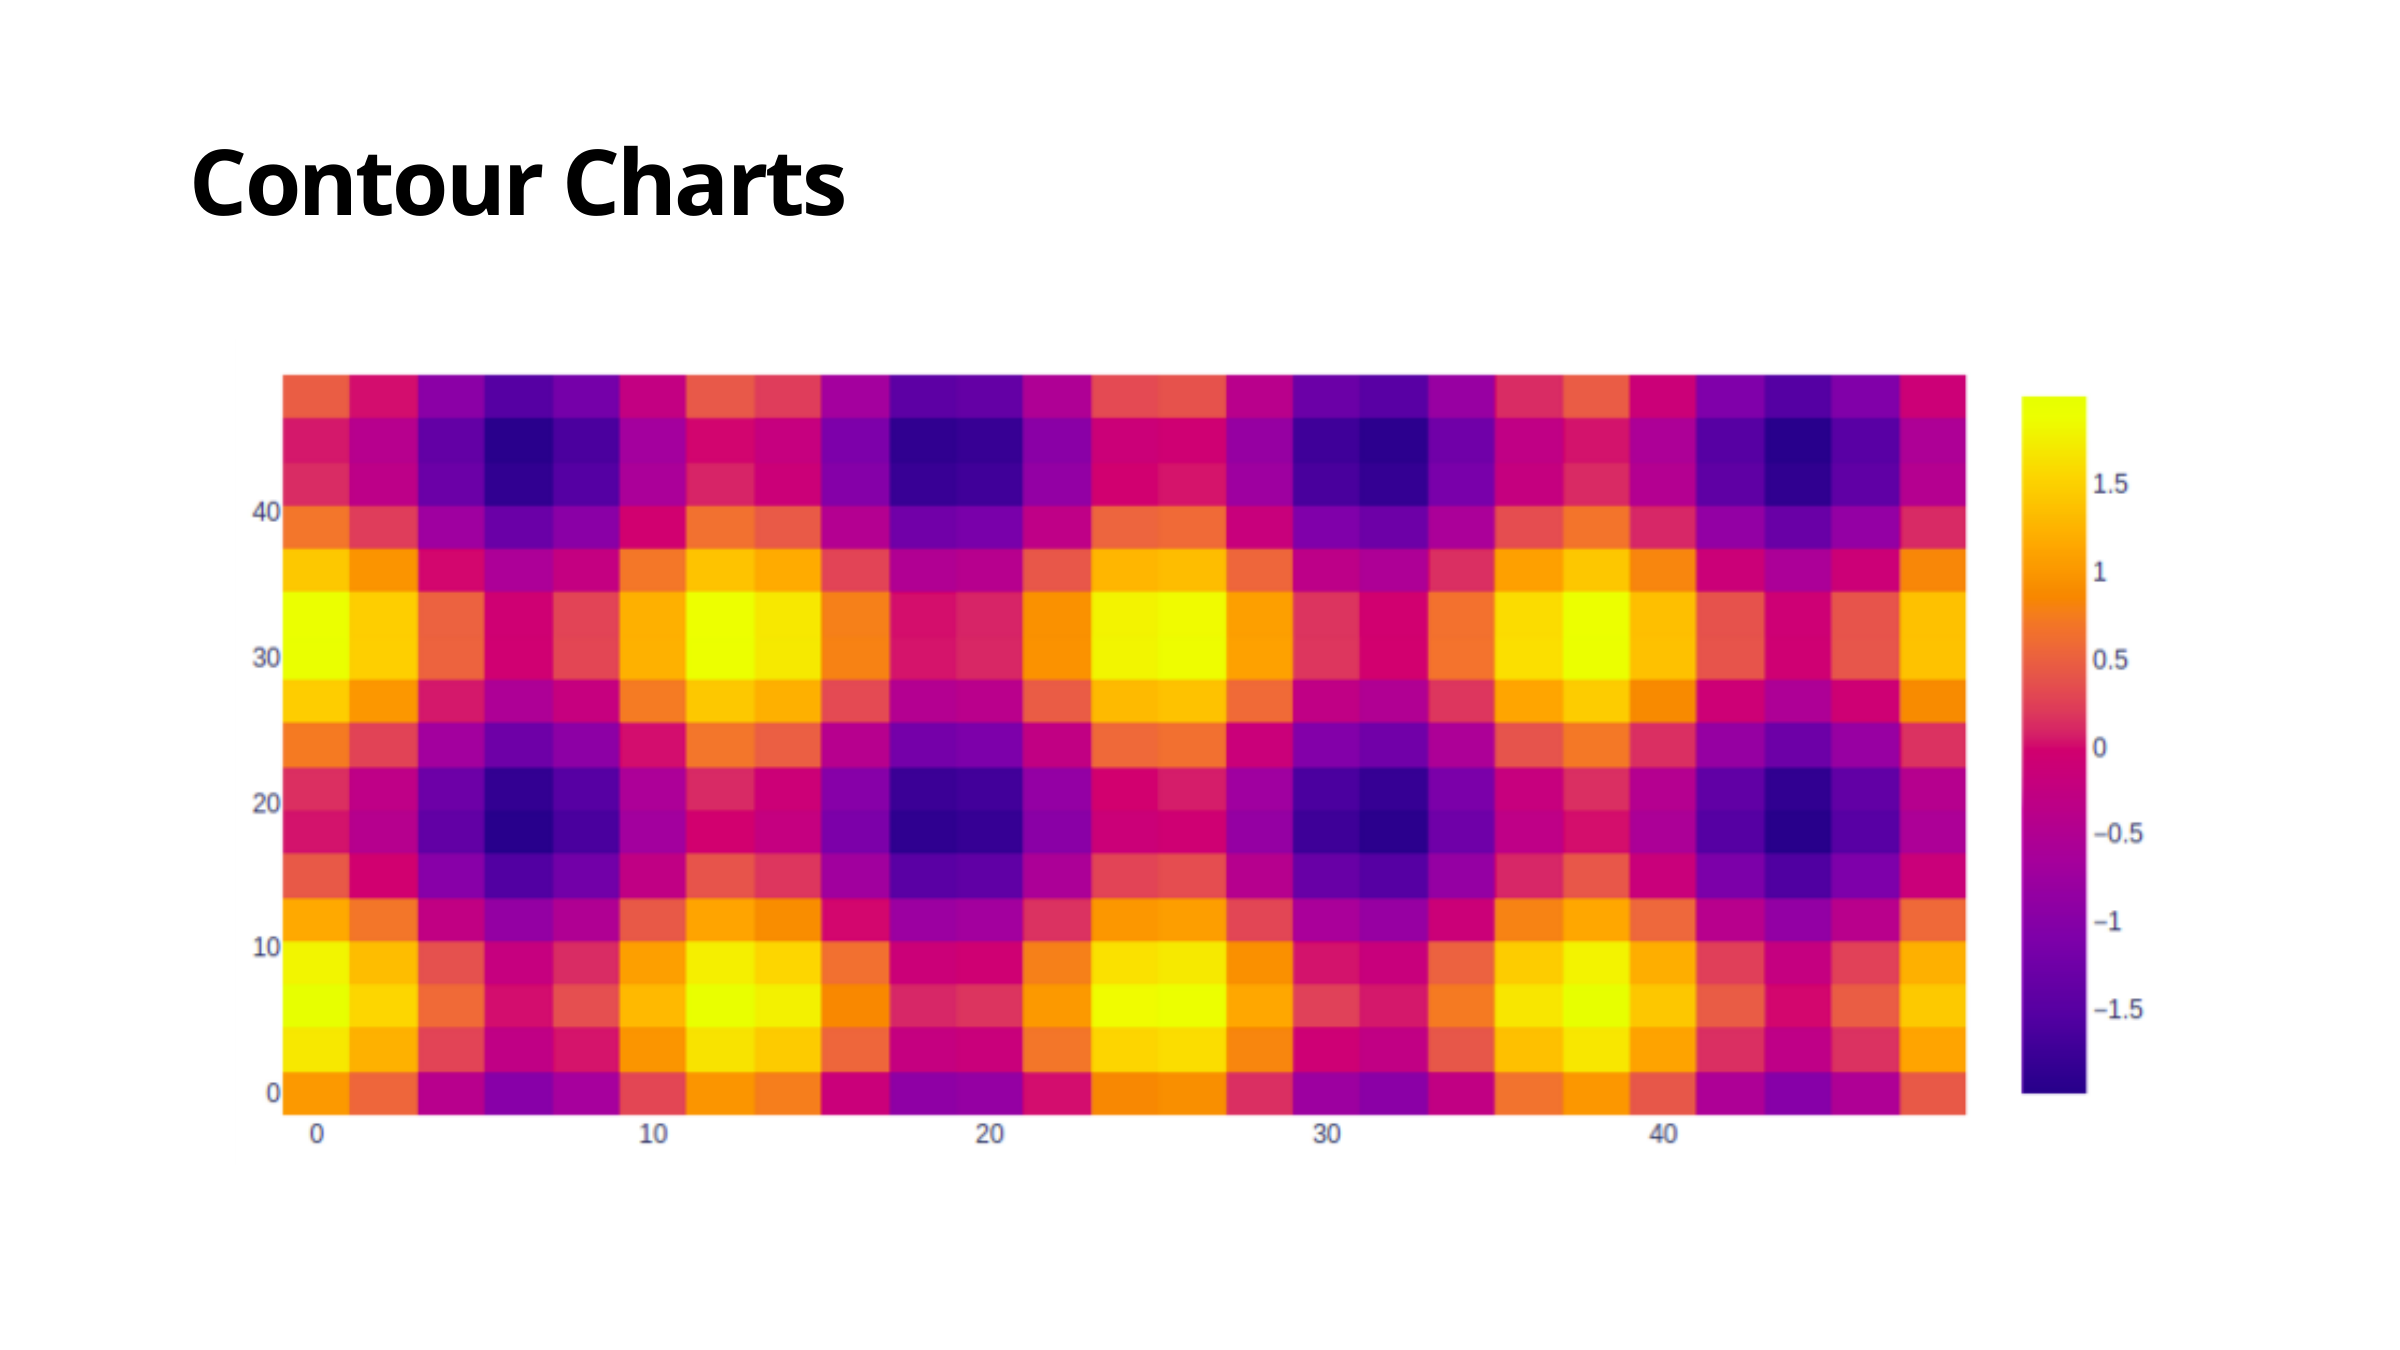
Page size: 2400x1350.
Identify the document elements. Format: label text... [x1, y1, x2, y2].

text_box Contour Charts [175, 112, 1907, 340]
picture [234, 339, 2166, 1165]
